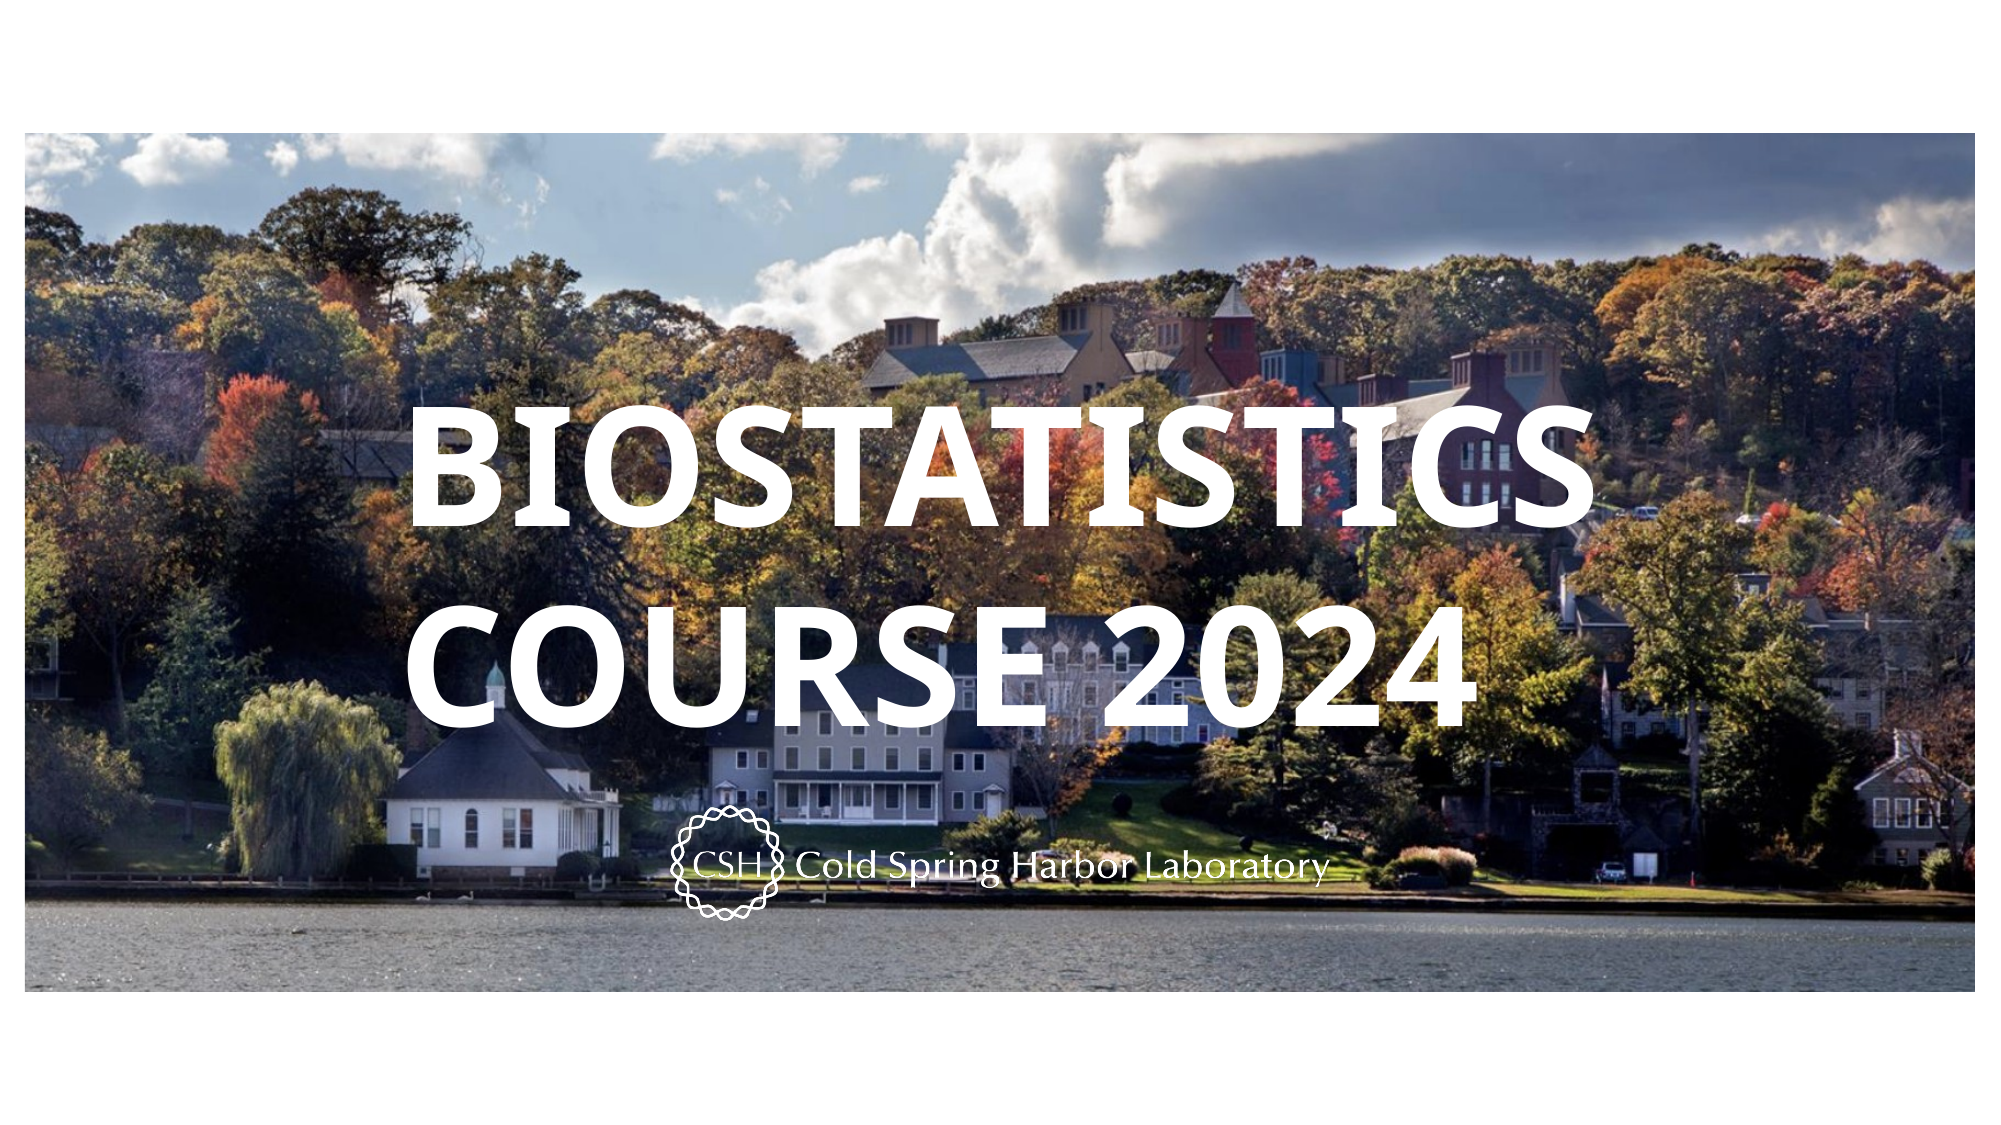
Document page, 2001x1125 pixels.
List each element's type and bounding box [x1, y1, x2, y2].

text_box [24, 133, 1975, 992]
